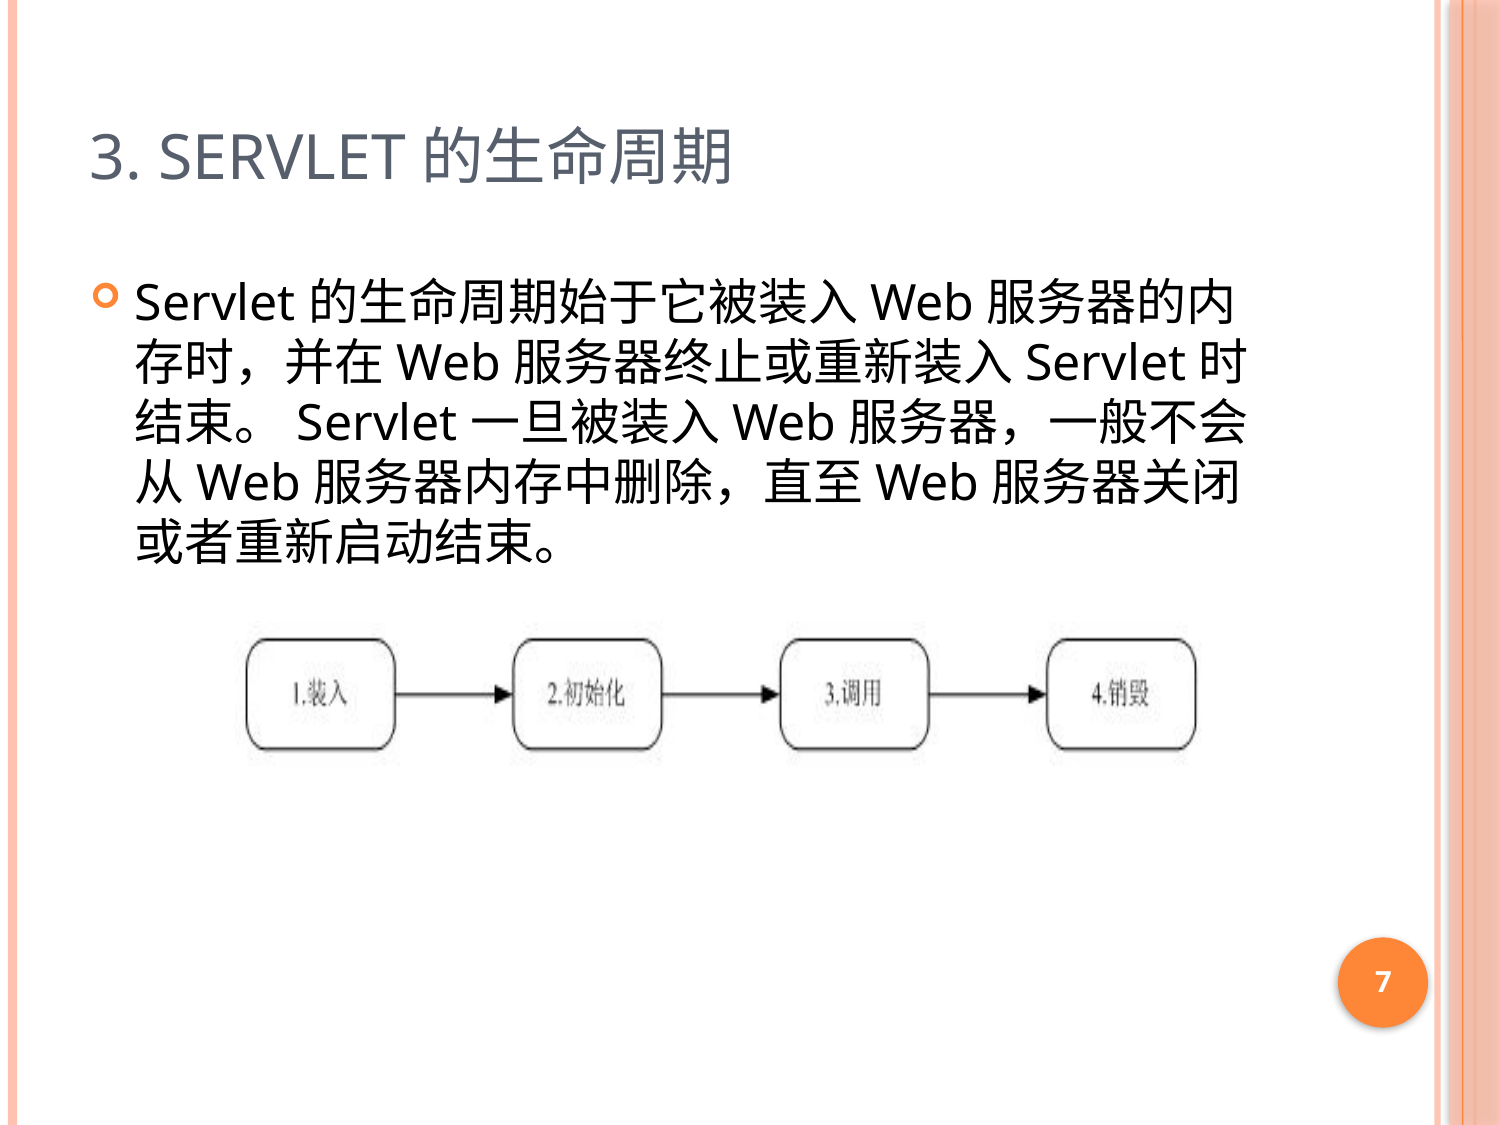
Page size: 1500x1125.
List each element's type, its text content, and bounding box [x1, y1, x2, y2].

slide_number 7 [1333, 940, 1434, 1026]
title 3. Servlet的生命周期 [75, 11, 1300, 200]
picture [233, 620, 1208, 774]
list Servlet的生命周期始于它被装入Web服务器的内存时，并在Web服务器终止或重新装入Servlet时结束。Servlet一旦被装入Web服务器，一般不会从Web服务器内存中删除，直至Web服务器关闭或者重新启动结束。 [74, 262, 1301, 1063]
